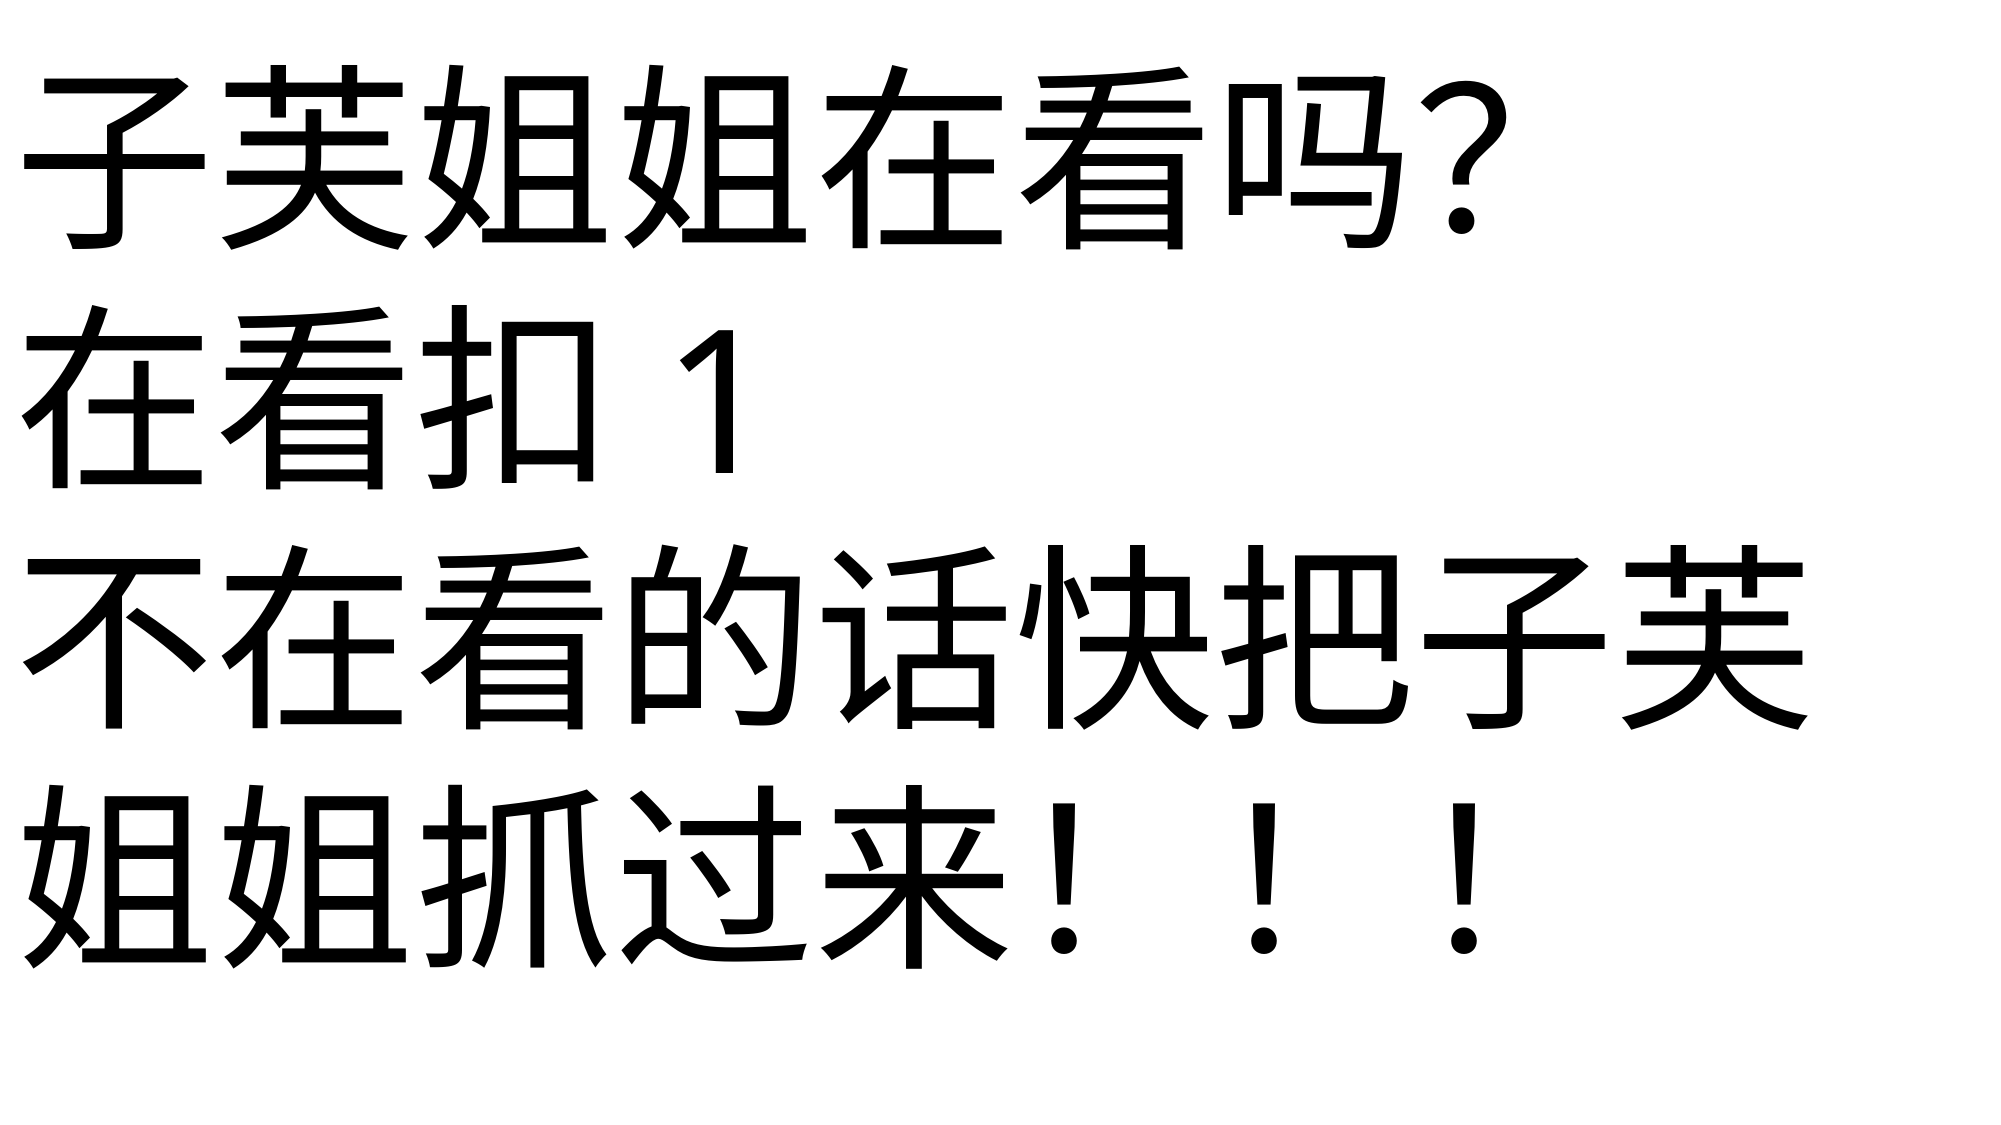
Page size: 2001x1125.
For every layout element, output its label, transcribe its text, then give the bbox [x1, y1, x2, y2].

text_box 子芙姐姐在看吗？ 在看扣1 不在看的话快把子芙姐姐抓过来！！！ [0, 26, 2000, 1002]
